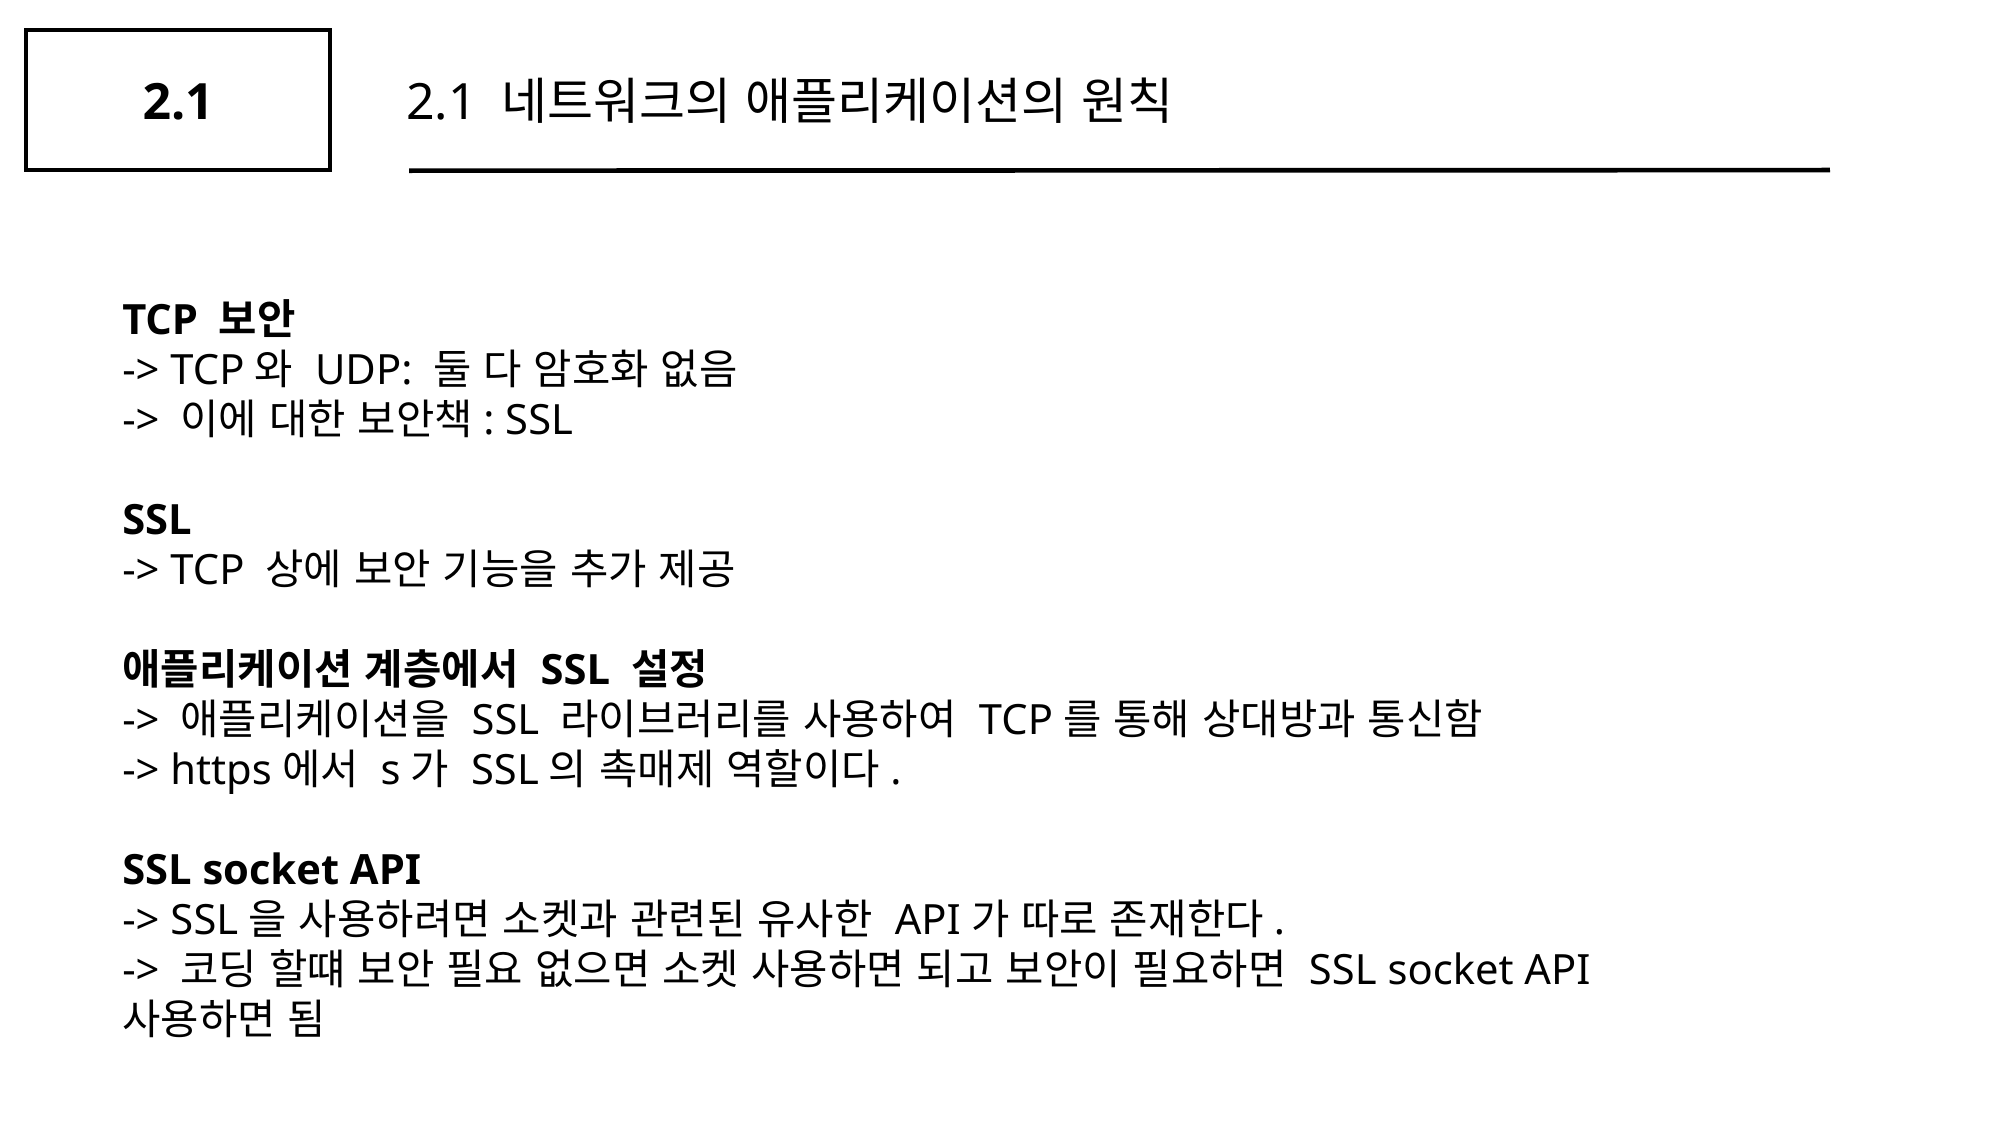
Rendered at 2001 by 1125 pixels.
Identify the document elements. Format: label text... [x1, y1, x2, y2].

text_box TCP 보안 -> TCP와 UDP: 둘 다 암호화 없음 -> 이에 대한 보안책: SSL SSL -> TCP 상에 보안 기능을 추가 제공 애플리케이션 계층에서 SSL 설정 -> 애플리케이션을 SSL 라이브러리를 사용하여 TCP를 통해 상대방과 통신함 -> https에서 s가 SSL의 촉매제 역할이다. SSL socket API -> SSL을 사용하려면 소켓과 관련된 유사한 API가 따로 존재한다. -> 코딩 할떄 보안 필요 없으면 소켓 사용하면 되고 보안이 필요하면 SSL socket API 사용하면 됨 [107, 285, 1795, 1051]
text_box 2.1 네트워크의 애플리케이션의 원칙 [391, 62, 1261, 137]
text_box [26, 29, 330, 171]
